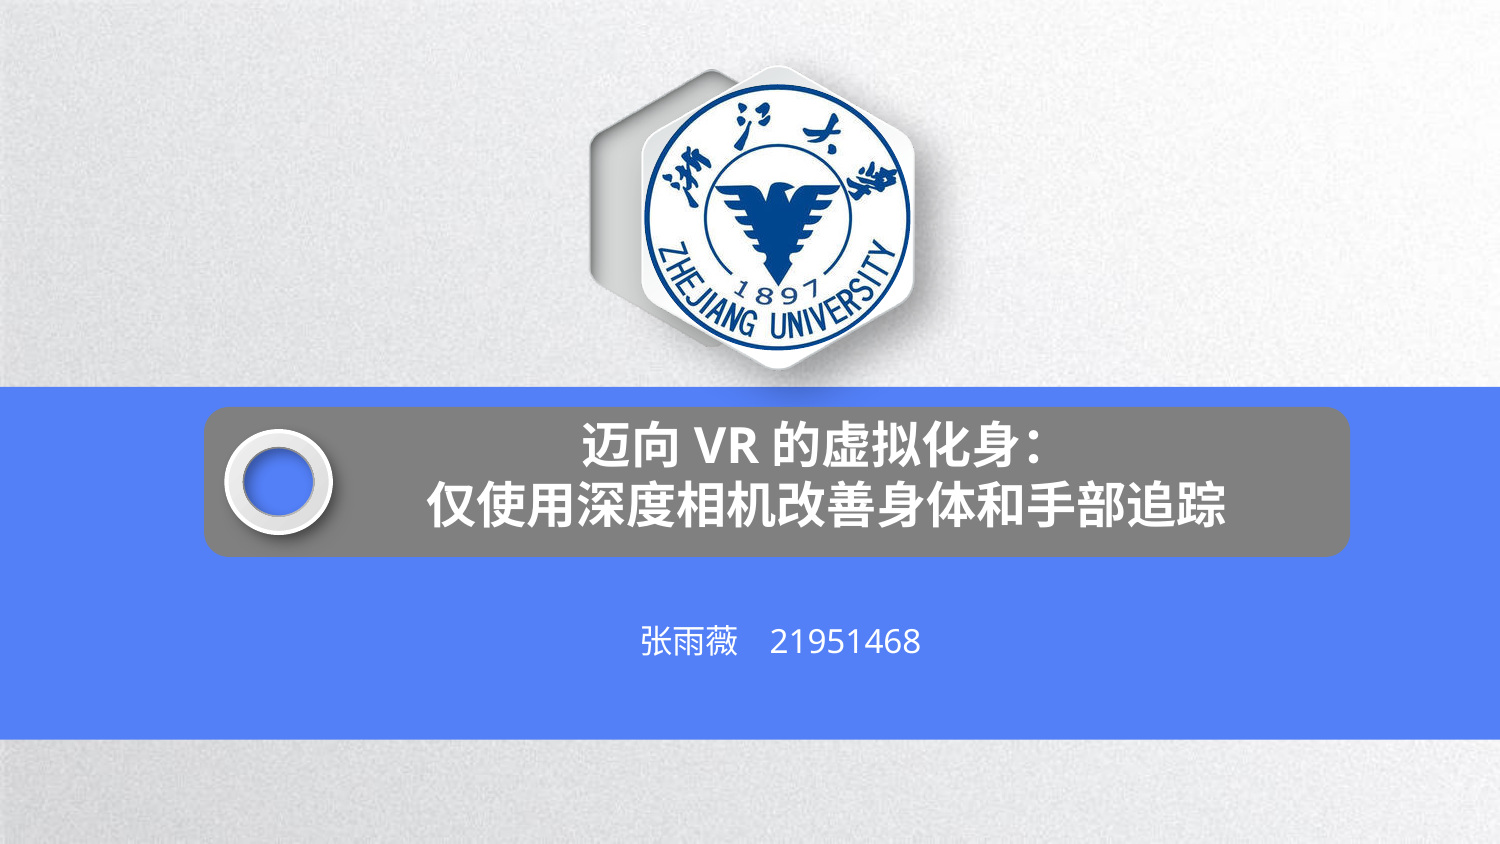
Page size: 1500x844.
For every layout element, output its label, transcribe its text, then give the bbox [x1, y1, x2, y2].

text_box [0, 385, 1500, 742]
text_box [226, 430, 332, 593]
picture [0, 0, 1500, 401]
text_box 迈向VR的虚拟化身： 仅使用深度相机改善身体和手部追踪 [351, 405, 1302, 541]
text_box [201, 404, 1353, 560]
picture [0, 742, 1500, 844]
text_box 张雨薇 21951468 [586, 613, 1067, 668]
